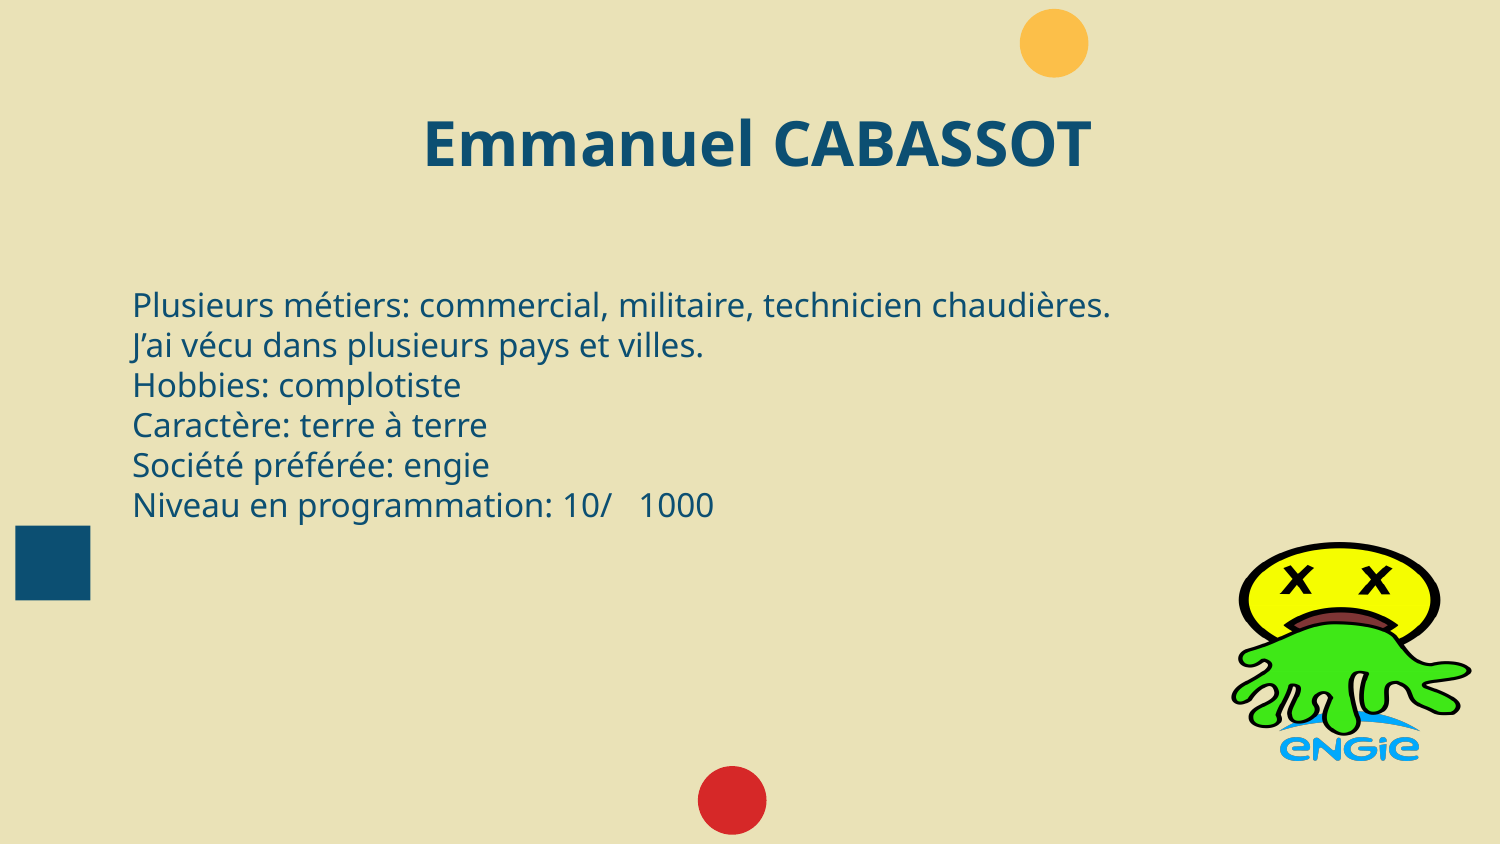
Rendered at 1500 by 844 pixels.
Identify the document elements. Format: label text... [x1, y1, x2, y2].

list Plusieurs métiers: commercial, militaire, technicien chaudières. J’ai vécu dans plusieurs pays et villes. Hobbies: complotiste Caractère: terre à terre Société préférée: engie Niveau en programmation: 10/ 1000 [116, 248, 1383, 601]
picture [1195, 539, 1500, 811]
title Emmanuel CABASSOT [116, 88, 1383, 183]
